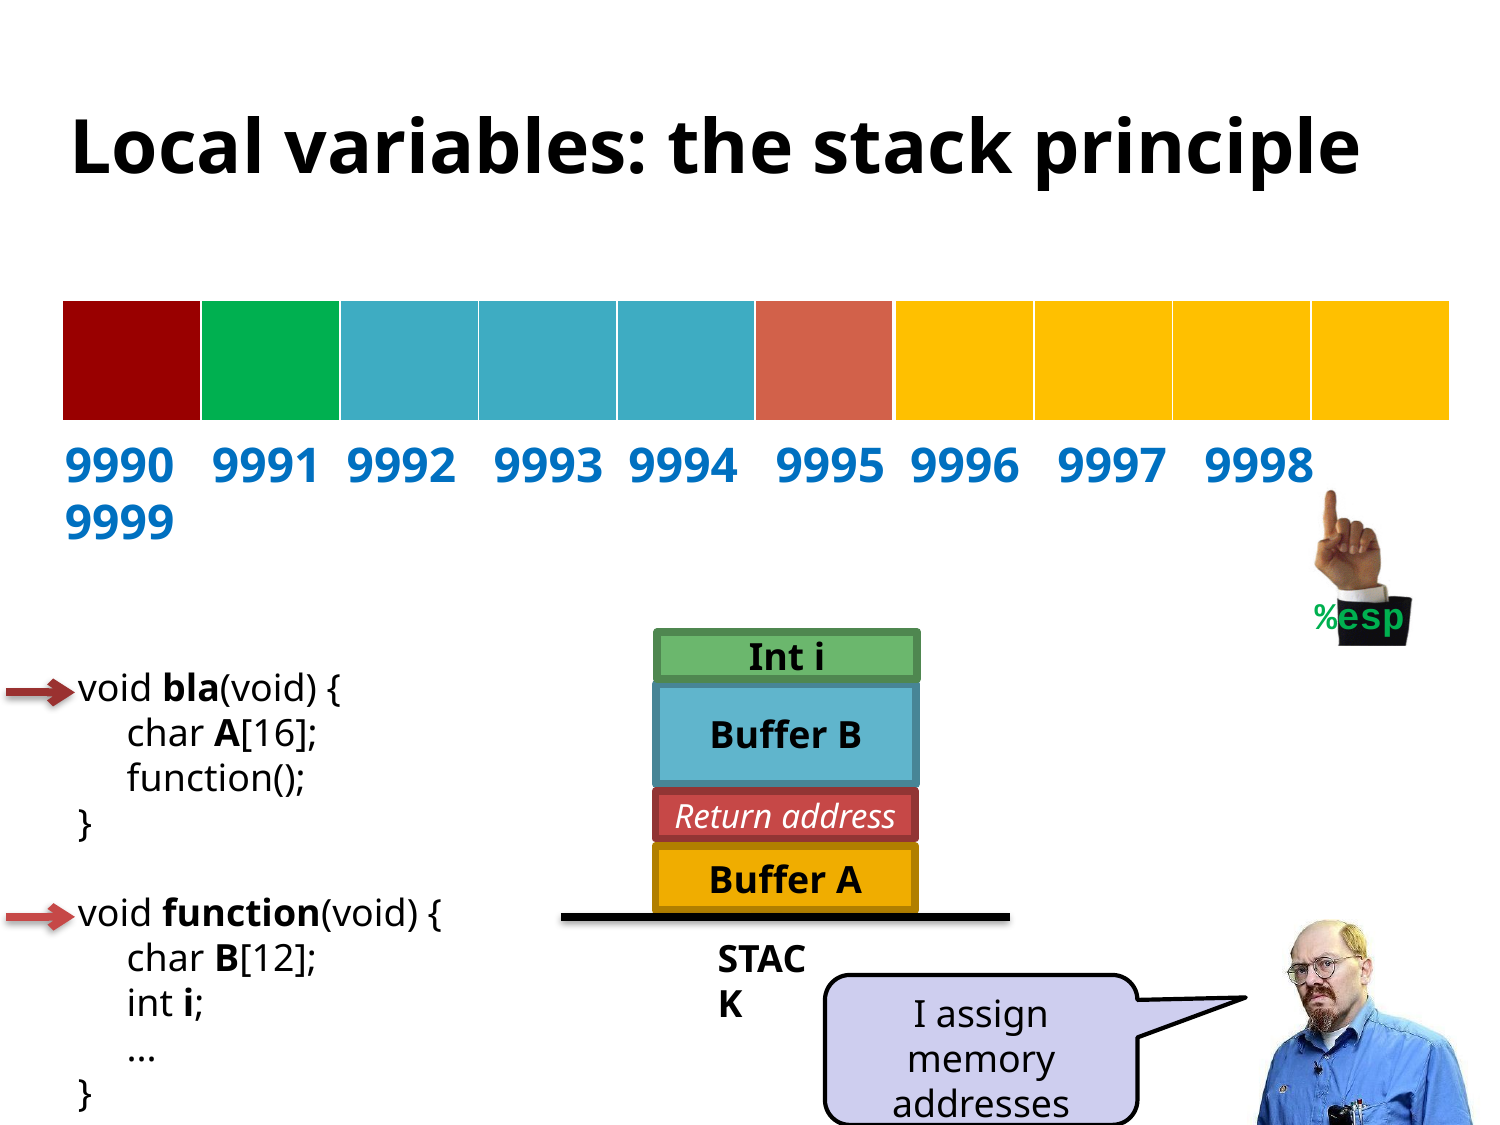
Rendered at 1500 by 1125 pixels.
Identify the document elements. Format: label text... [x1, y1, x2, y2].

text_box Return address [655, 791, 916, 839]
text_box I assign memory addresses sequentially [824, 974, 1207, 1125]
text_box void bla(void) { char A[16]; function(); } void function(void) { char B[12]; int i; ... } [63, 656, 1500, 1125]
title Local variables: the stack principle [62, 49, 1439, 238]
table_header [479, 301, 616, 420]
table_header [202, 301, 339, 420]
table_header [341, 301, 478, 420]
text_box Buffer B [655, 683, 916, 785]
text_box Buffer A [655, 845, 916, 911]
text_box STACK [702, 929, 845, 1032]
picture [1212, 919, 1500, 1125]
table_header [1312, 301, 1449, 420]
table_header [896, 301, 1033, 420]
table_header [1035, 301, 1172, 420]
text_box 9990 9991 9992 9993 9994 9995 9996 9997 9998 9999 [50, 427, 1450, 557]
text_box Int i [657, 632, 918, 680]
table_header [618, 301, 754, 420]
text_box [1299, 483, 1426, 647]
table_header [63, 301, 200, 420]
table_header [1173, 301, 1310, 420]
table_header [756, 301, 892, 420]
